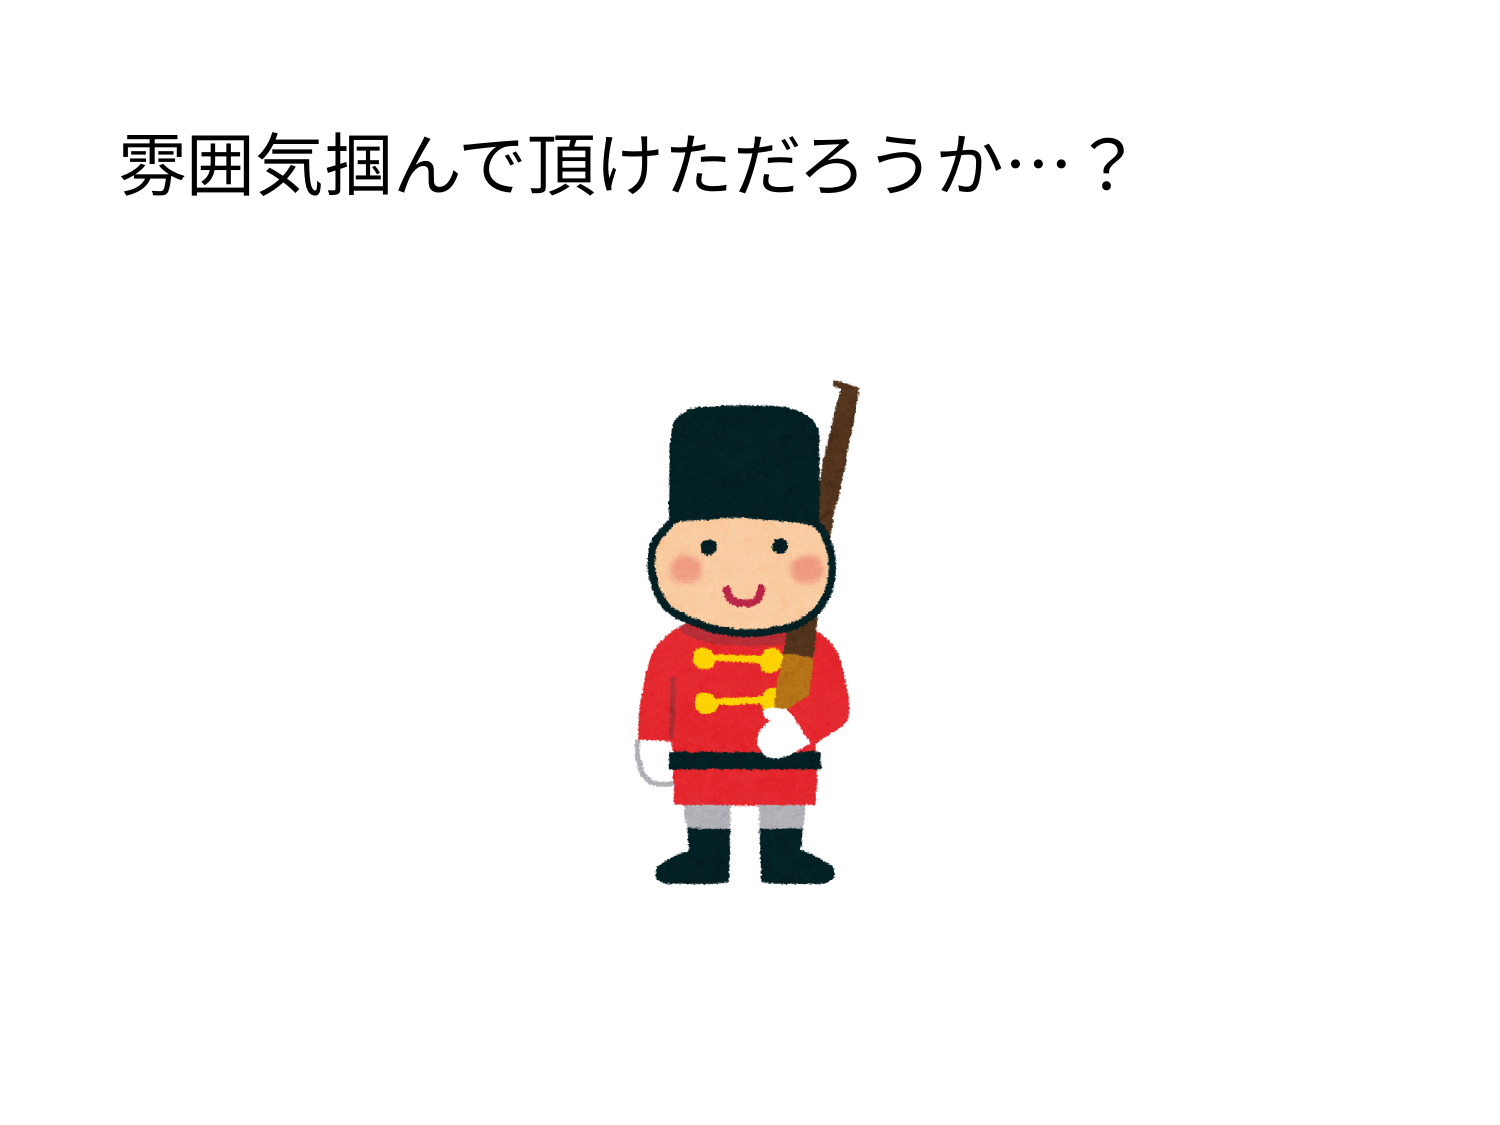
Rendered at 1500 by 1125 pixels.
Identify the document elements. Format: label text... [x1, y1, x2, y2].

picture [625, 365, 875, 894]
title 雰囲気掴んで頂けただろうか…？ [103, 59, 1397, 278]
